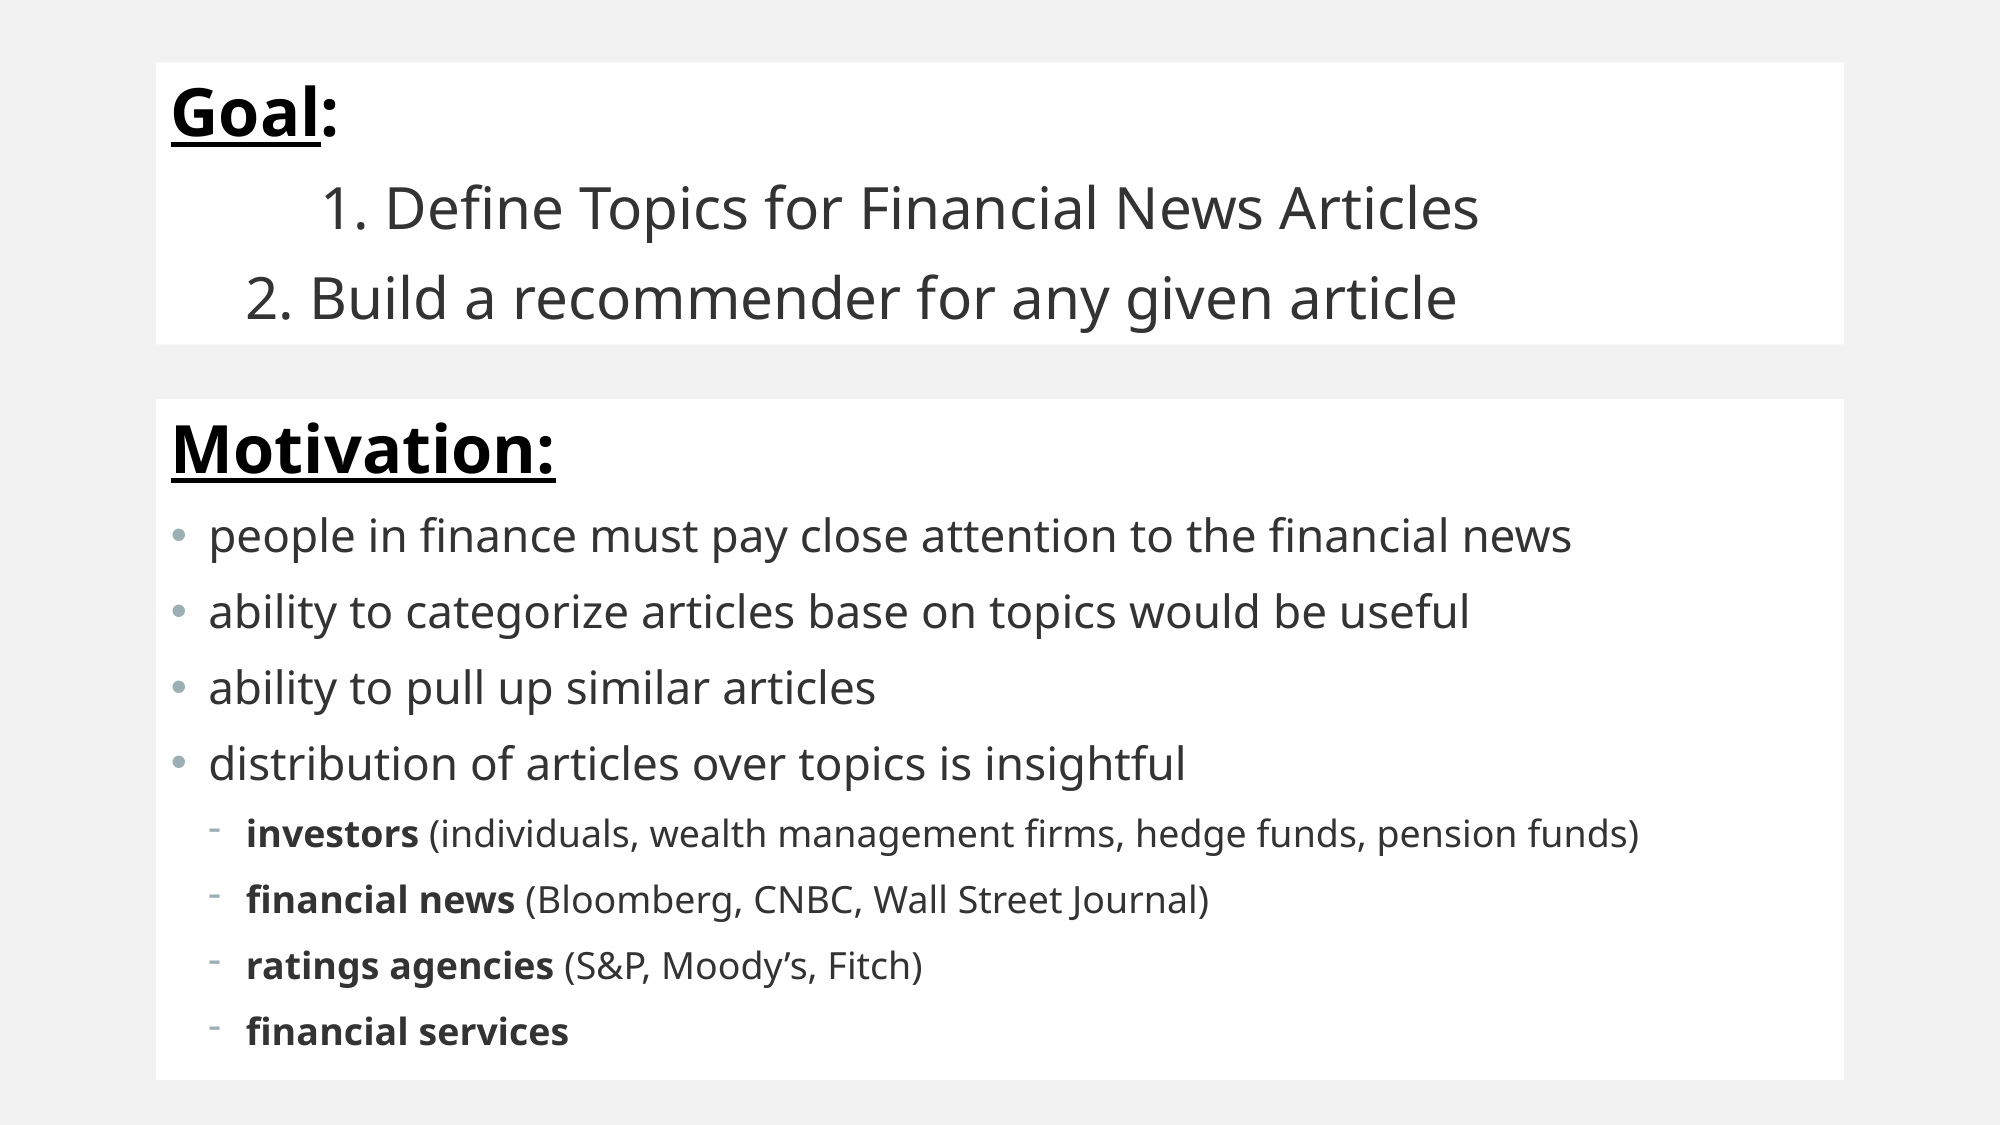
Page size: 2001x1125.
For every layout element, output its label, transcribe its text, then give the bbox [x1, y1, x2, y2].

text_box Goal: 1. Define Topics for Financial News Articles 2. Build a recommender for any given article [155, 62, 1844, 345]
text_box Motivation: people in finance must pay close attention to the financial news ability to categorize articles base on topics would be useful ability to pull up similar articles distribution of articles over topics is insightful investors (individuals, wealth management firms, hedge funds, pension funds) financial news (Bloomberg, CNBC, Wall Street Journal) ratings agencies (S&P, Moody’s, Fitch) financial services [155, 398, 1844, 1080]
